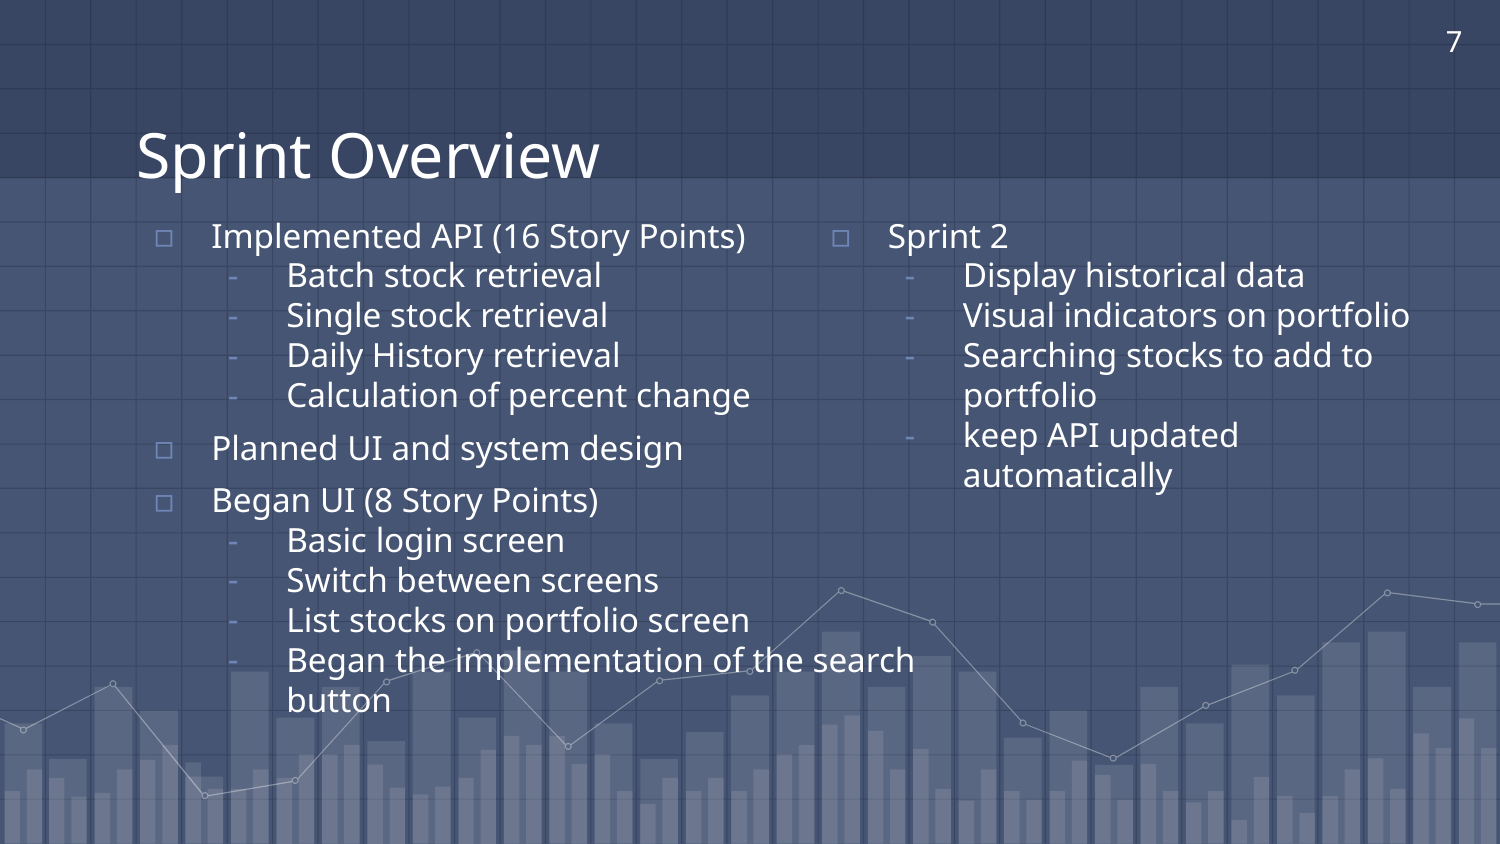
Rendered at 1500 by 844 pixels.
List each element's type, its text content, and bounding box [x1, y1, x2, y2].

title Sprint Overview [121, 65, 1383, 199]
list Implemented API (16 Story Points) Batch stock retrieval Single stock retrieval Daily History retrieval Calculation of percent change Planned UI and system design Began UI (8 Story Points) Basic login screen Switch between screens List stocks on portfolio screen Began the implementation of the search button [121, 199, 798, 750]
text_box Sprint 2 Display historical data Visual indicators on portfolio Searching stocks to add to portfolio keep API updated automatically [798, 199, 1444, 750]
slide_number 7 [1408, 0, 1500, 88]
